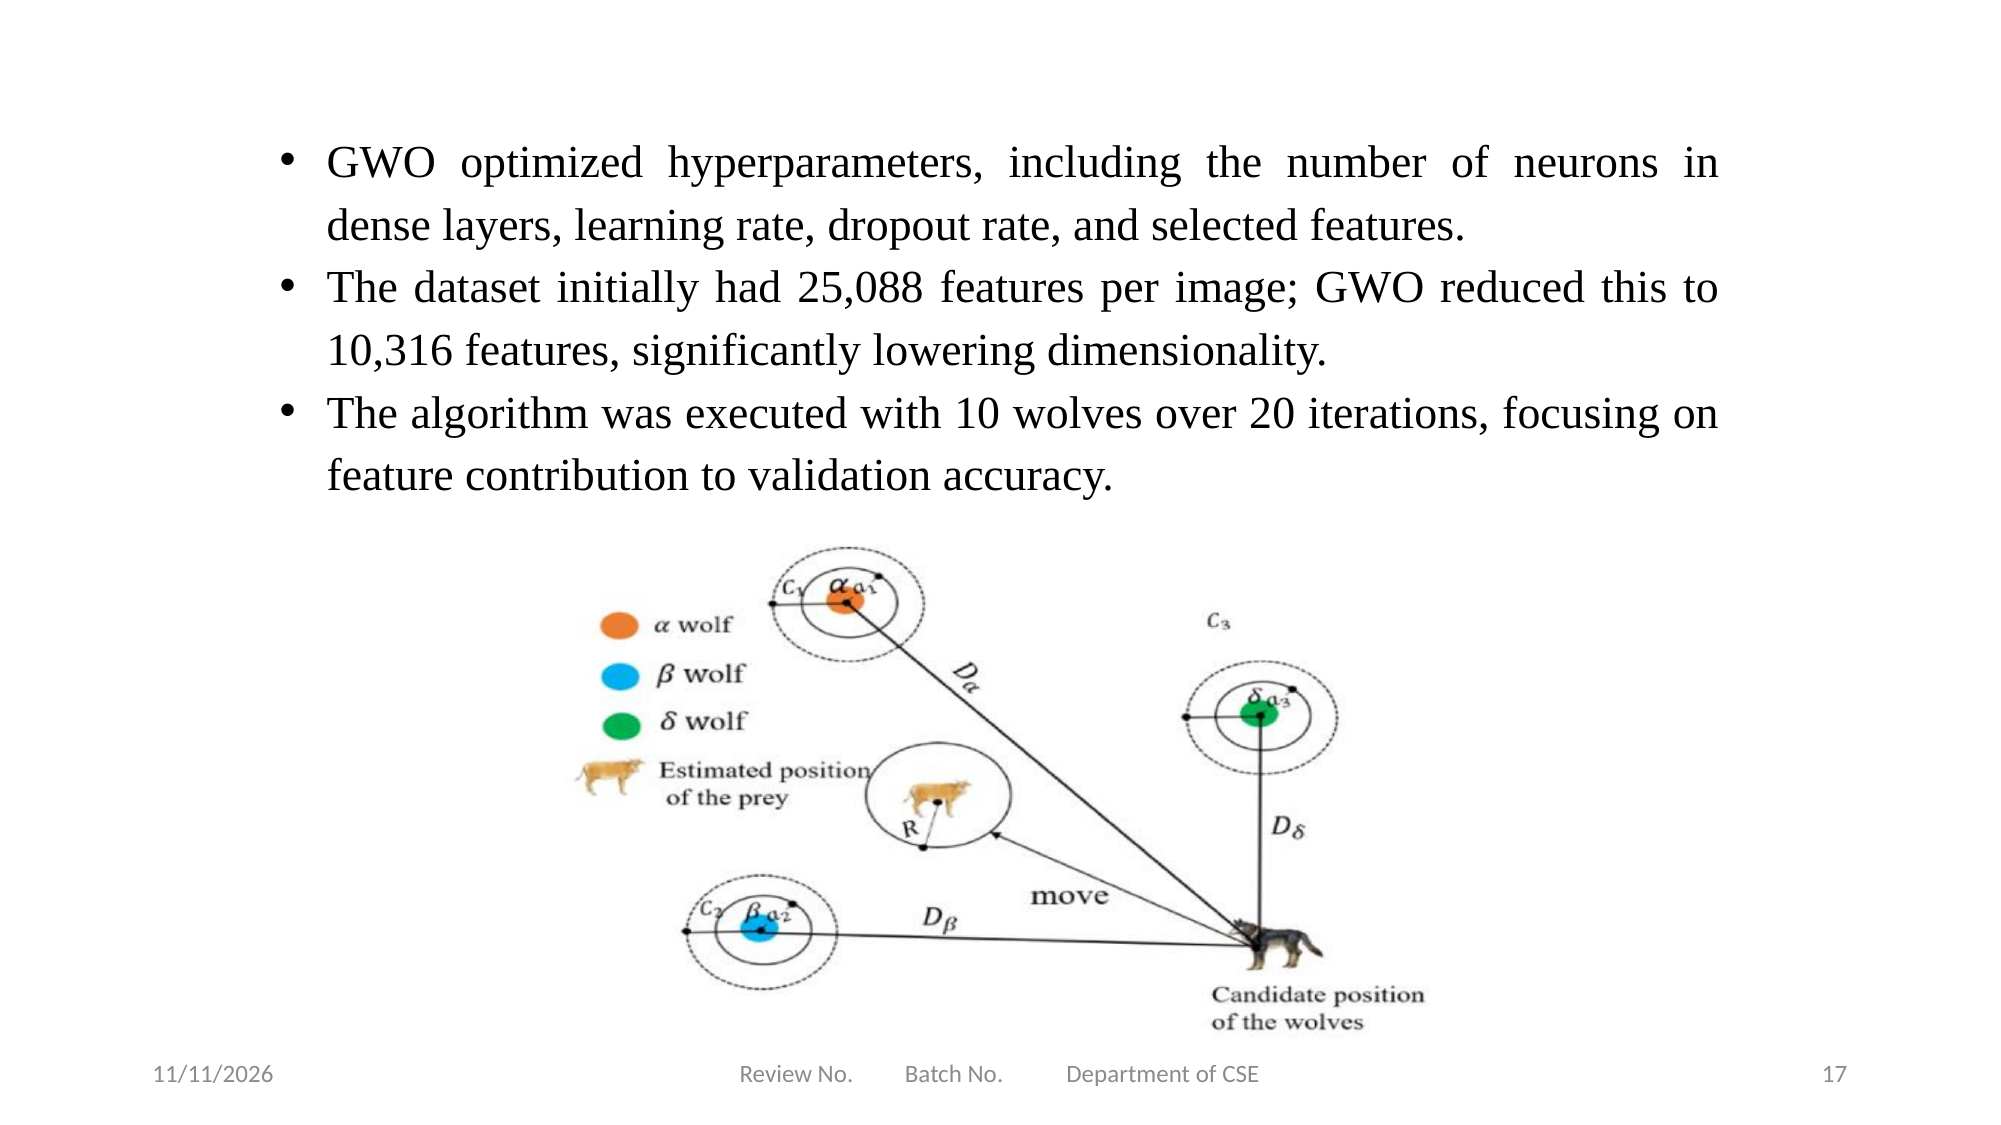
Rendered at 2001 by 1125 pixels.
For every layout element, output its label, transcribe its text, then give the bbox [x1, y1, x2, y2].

footer Review No. Batch No. Department of CSE [662, 1043, 1338, 1103]
text_box GWO optimized hyperparameters, including the number of neurons in dense layers, learning rate, dropout rate, and selected features. The dataset initially had 25,088 features per image; GWO reduced this to 10,316 features, significantly lowering dimensionality. The algorithm was executed with 10 wolves over 20 iterations, focusing on feature contribution to validation accuracy. [264, 116, 1735, 553]
slide_number 17 [1412, 1042, 1863, 1103]
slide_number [137, 1042, 588, 1103]
picture [565, 538, 1435, 1043]
